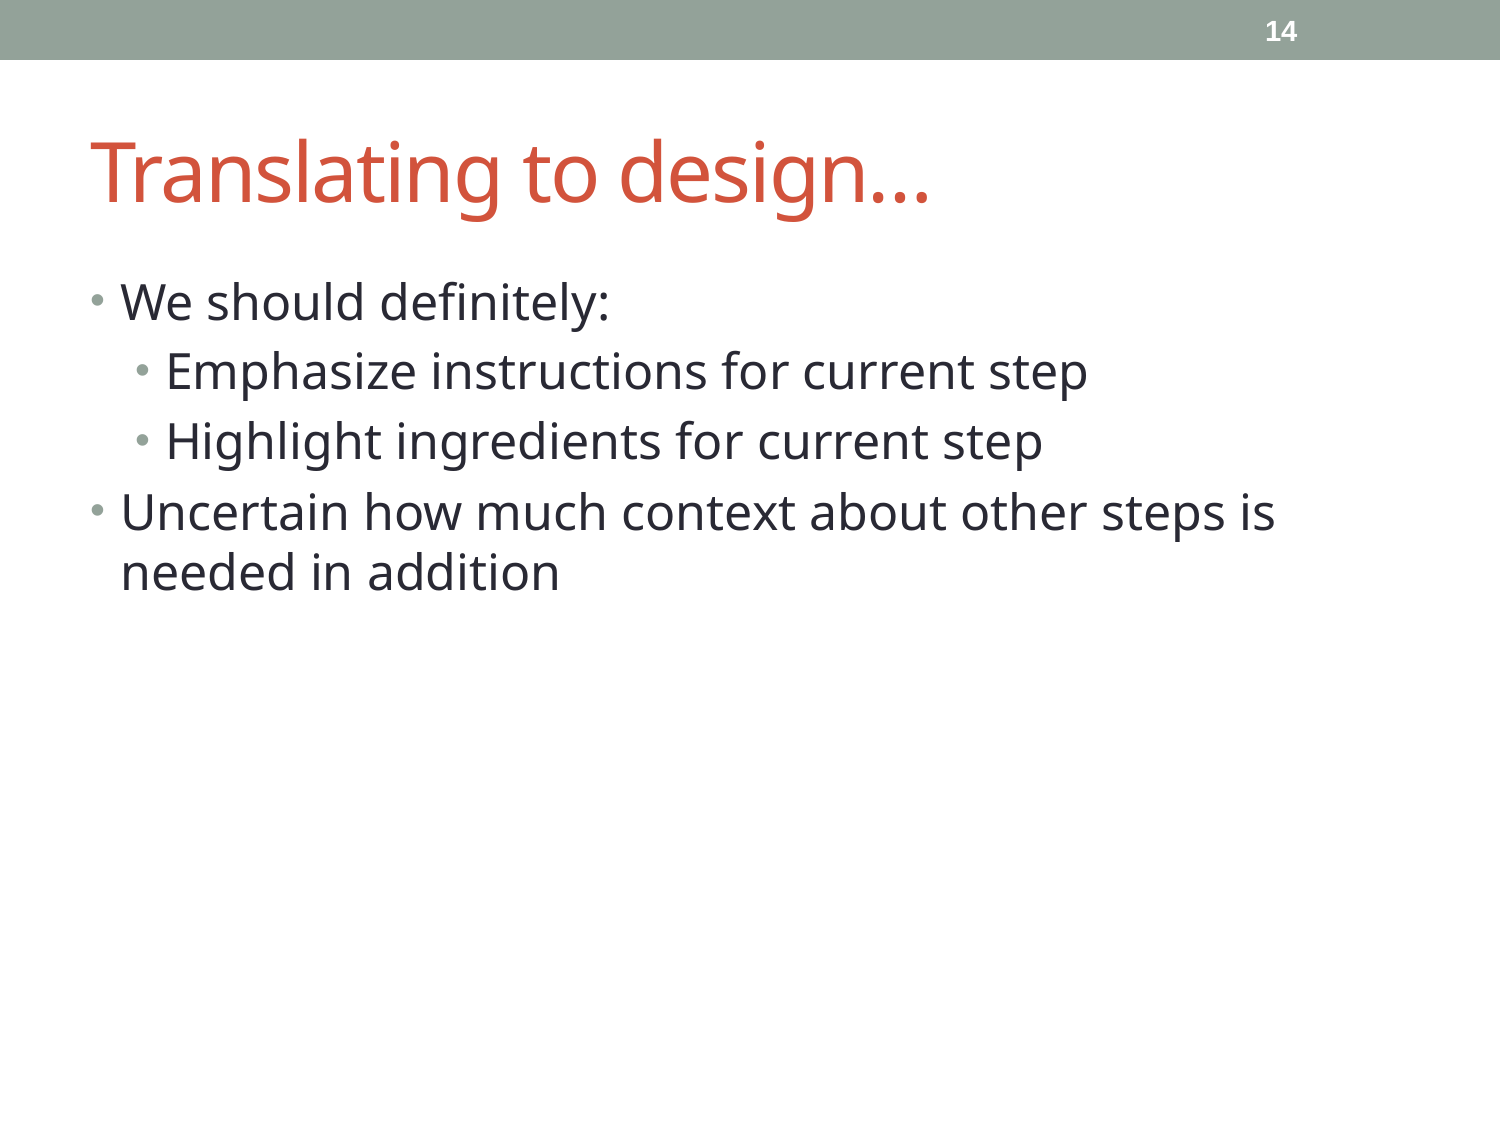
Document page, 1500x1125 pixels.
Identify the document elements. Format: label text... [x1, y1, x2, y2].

list We should definitely: Emphasize instructions for current step Highlight ingredients for current step Uncertain how much context about other steps is needed in addition [75, 262, 1425, 1063]
slide_number 14 [1250, 3, 1425, 57]
title Translating to design… [75, 87, 1425, 250]
